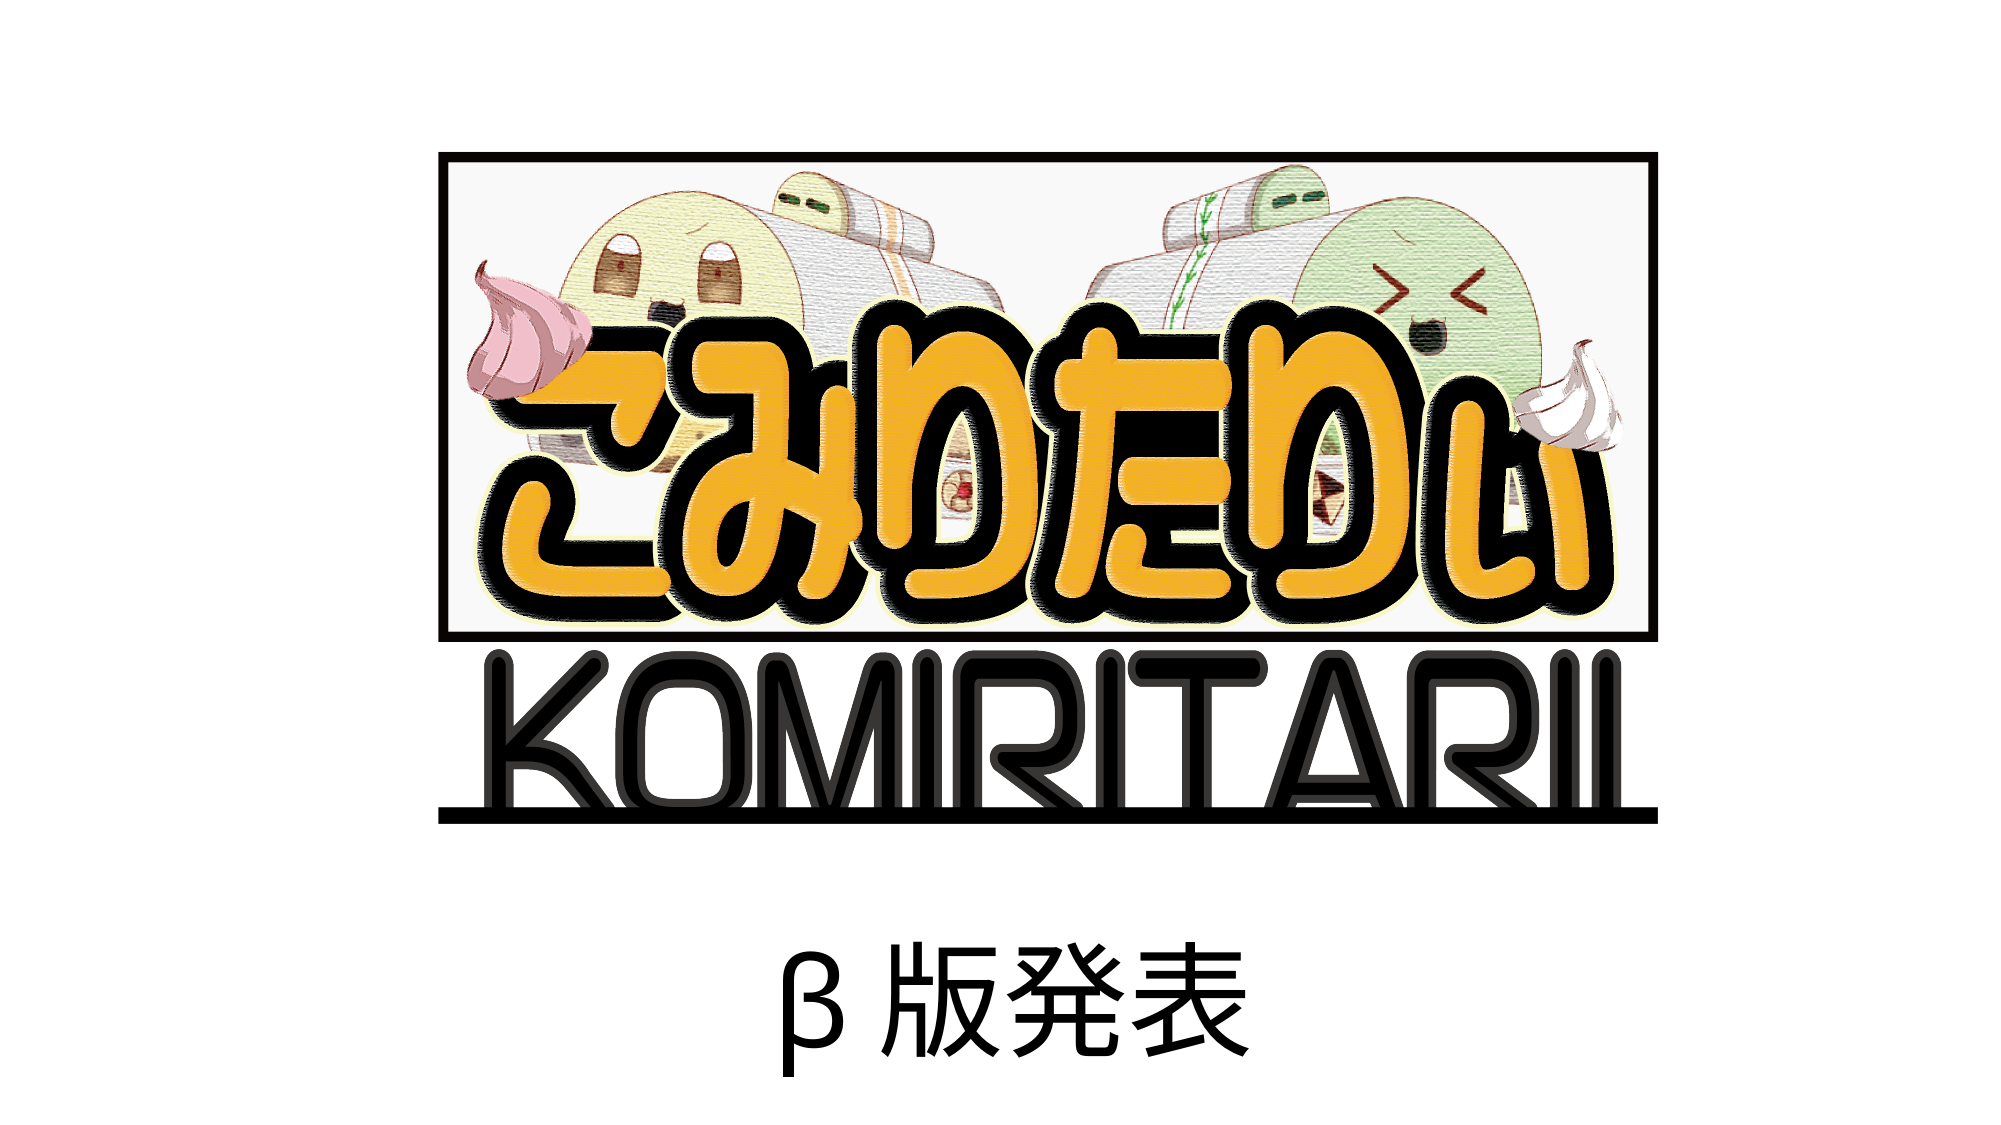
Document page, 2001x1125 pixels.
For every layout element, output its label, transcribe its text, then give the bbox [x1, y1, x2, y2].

picture [399, 0, 1689, 824]
title β版発表 [694, 879, 1332, 1083]
